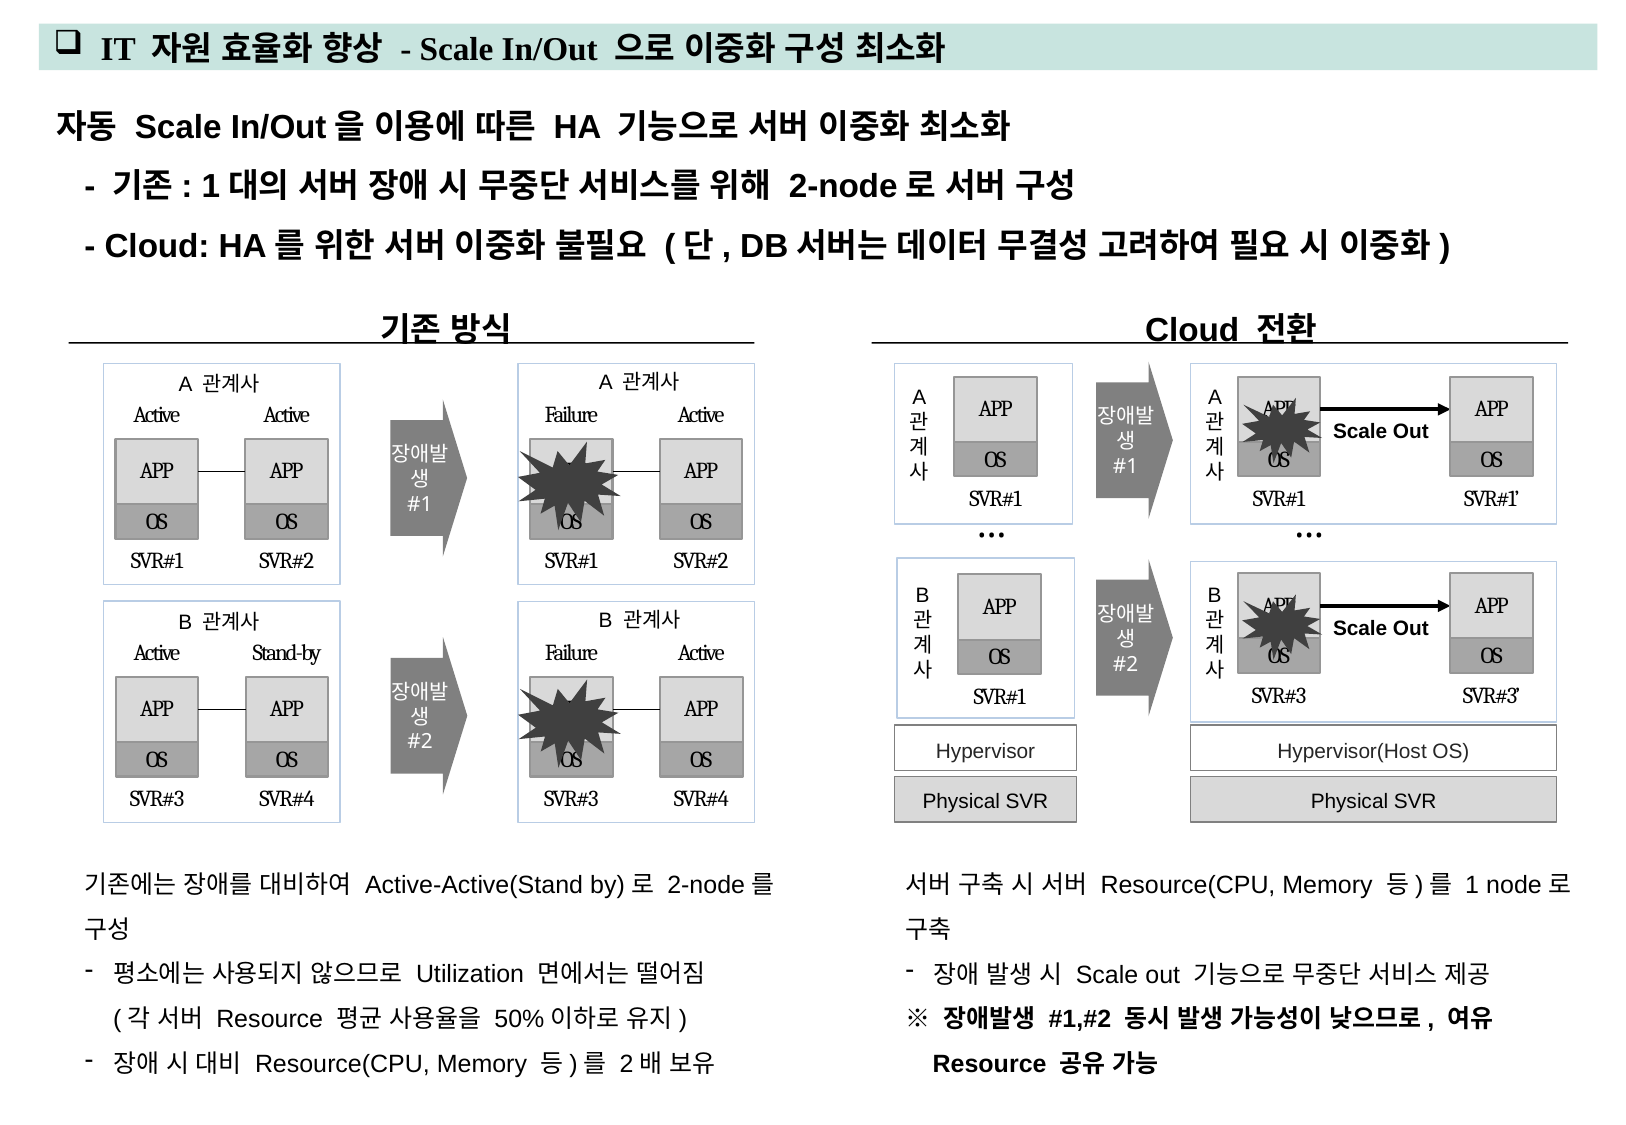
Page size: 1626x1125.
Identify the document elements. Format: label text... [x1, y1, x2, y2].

text_box 서버 구축 시 서버 Resource(CPU, Memory 등)를 1 node로 구축 장애 발생 시 Scale out 기능으로 무중단 서비스 제공 ※ 장애발생 #1,#2 동시 발생 가능성이 낮으므로, 여유 Resource 공유 가능 [890, 845, 1612, 1086]
text_box Cloud 전환 [893, 277, 1570, 364]
text_box 기존 방식 [66, 277, 826, 364]
text_box 기존에는 장애를 대비하여 Active-Active(Stand by)로 2-node를 구성 평소에는 사용되지 않으므로 Utilization 면에서는 떨어짐 (각 서버 Resource 평균 사용율을 50%이하로 유지) 장애 시 대비 Resource(CPU, Memory 등)를 2배 보유 [70, 845, 791, 1085]
text_box IT 자원 효율화 향상 - Scale In/Out 으로 이중화 구성 최소화 [37, 21, 1599, 72]
text_box [891, 258, 1571, 345]
text_box 자동 Scale In/Out을 이용에 따른 HA 기능으로 서버 이중화 최소화 - 기존: 1대의 서버 장애 시 무중단 서비스를 위해 2-node로 서버 구성 - Cloud: HA를 위한 서버 이중화 불필요 (단, DB서버는 데이터 무결성 고려하여 필요 시 이중화) [56, 84, 1581, 305]
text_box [103, 361, 1557, 825]
